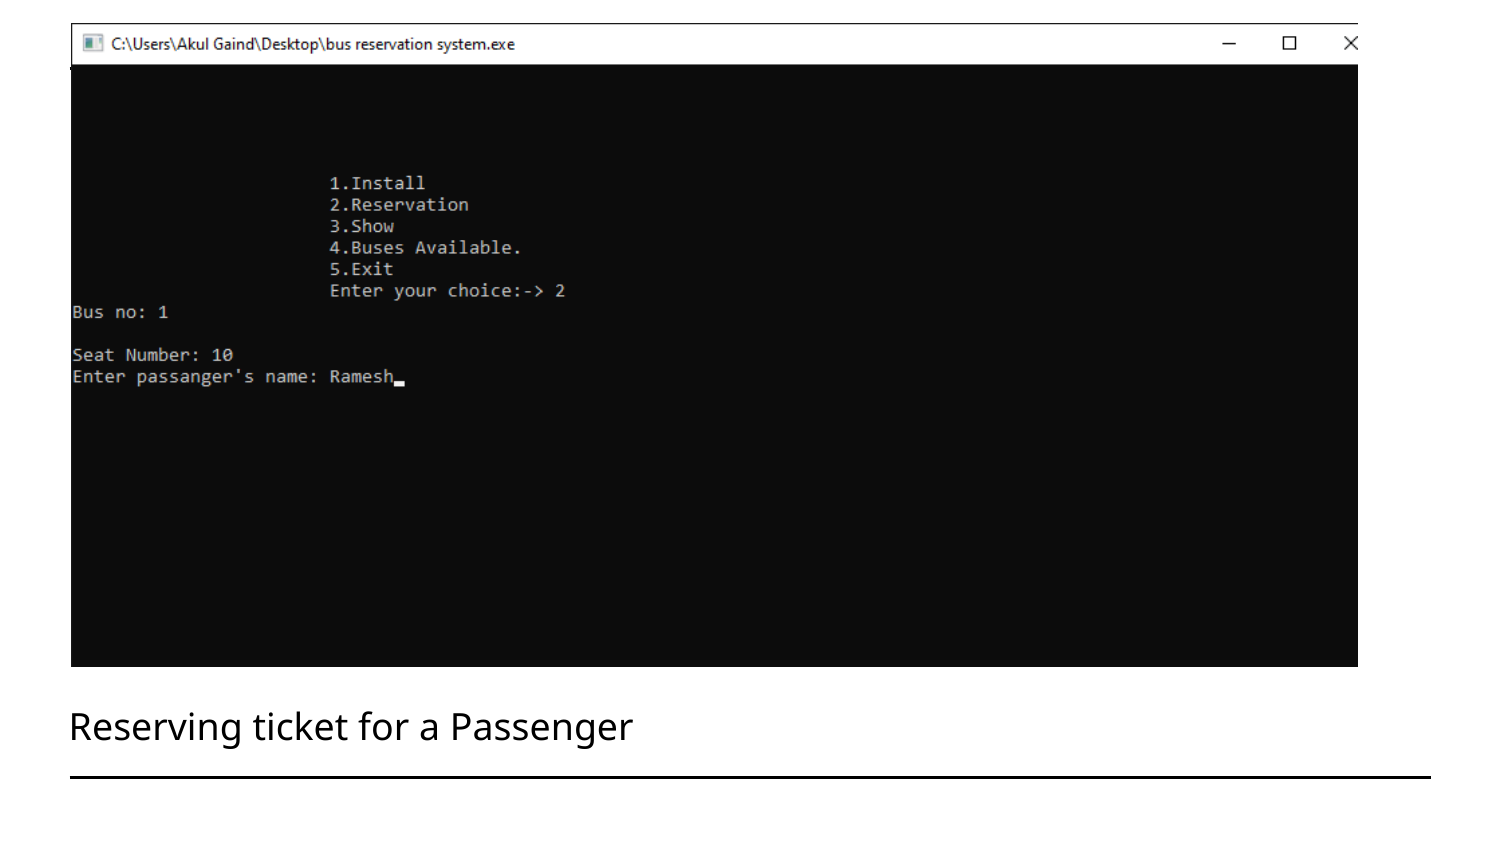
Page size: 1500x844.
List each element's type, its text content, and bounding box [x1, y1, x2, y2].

list Reserving ticket for a Passenger [53, 693, 1430, 758]
picture [70, 23, 1358, 668]
